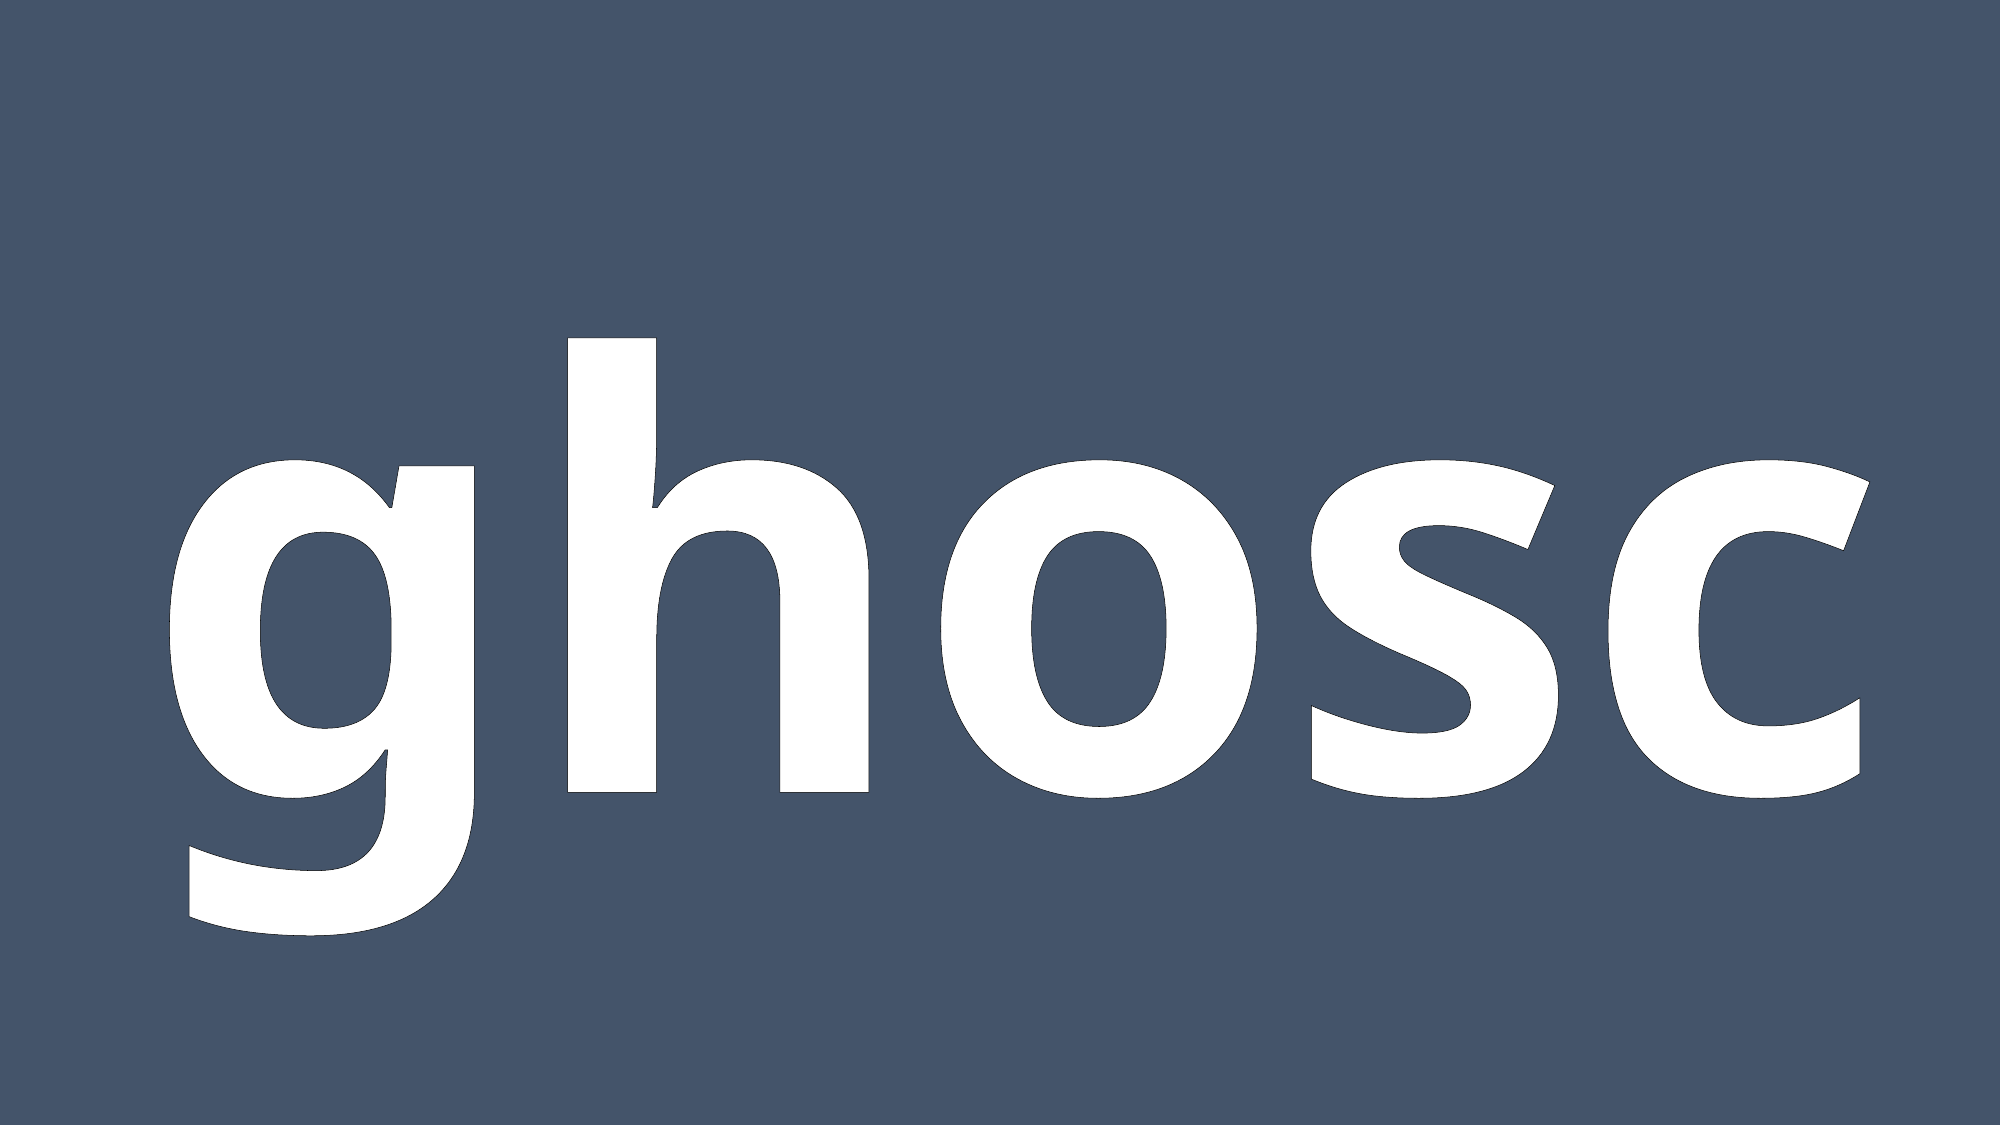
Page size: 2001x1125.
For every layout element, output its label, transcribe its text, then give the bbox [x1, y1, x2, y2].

text_box ghoscer [61, 187, 1970, 1125]
